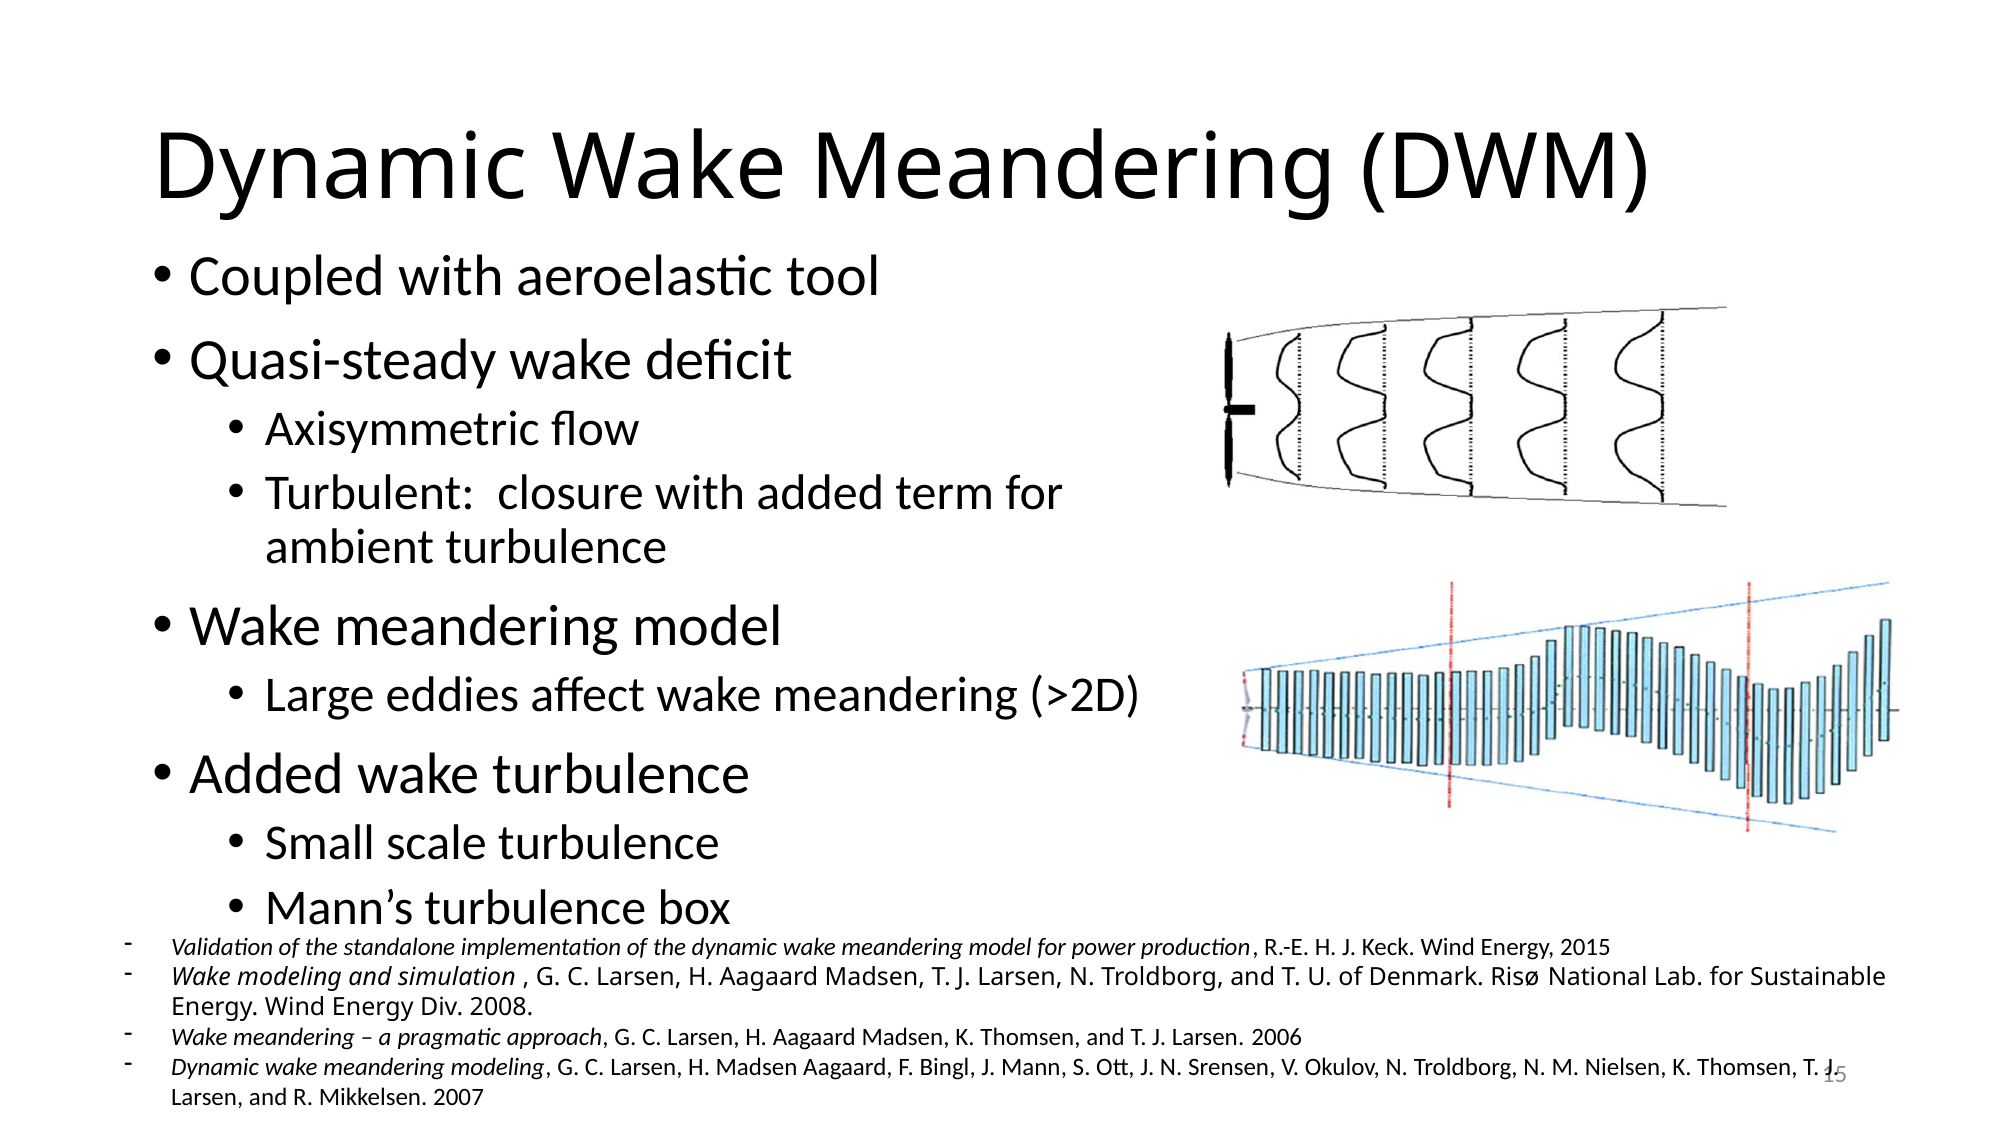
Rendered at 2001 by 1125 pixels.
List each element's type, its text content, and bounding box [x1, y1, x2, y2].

picture [1219, 277, 1744, 533]
slide_number 15 [1412, 1042, 1863, 1103]
picture [1219, 578, 1902, 835]
title Dynamic Wake Meandering (DWM) [137, 59, 1863, 278]
text_box Validation of the standalone implementation of the dynamic wake meandering model for power production, R.-E. H. J. Keck. Wind Energy, 2015 Wake modeling and simulation , G. C. Larsen, H. Aagaard Madsen, T. J. Larsen, N. Troldborg, and T. U. of Denmark. Risø National Lab. for Sustainable Energy. Wind Energy Div. 2008. Wake meandering – a pragmatic approach, G. C. Larsen, H. Aagaard Madsen, K. Thomsen, and T. J. Larsen. 2006 Dynamic wake meandering modeling, G. C. Larsen, H. Madsen Aagaard, F. Bingl, J. Mann, S. Ott, J. N. Srensen, V. Okulov, N. Troldborg, N. M. Nielsen, K. Thomsen, T. J. Larsen, and R. Mikkelsen. 2007 [109, 923, 1922, 1125]
